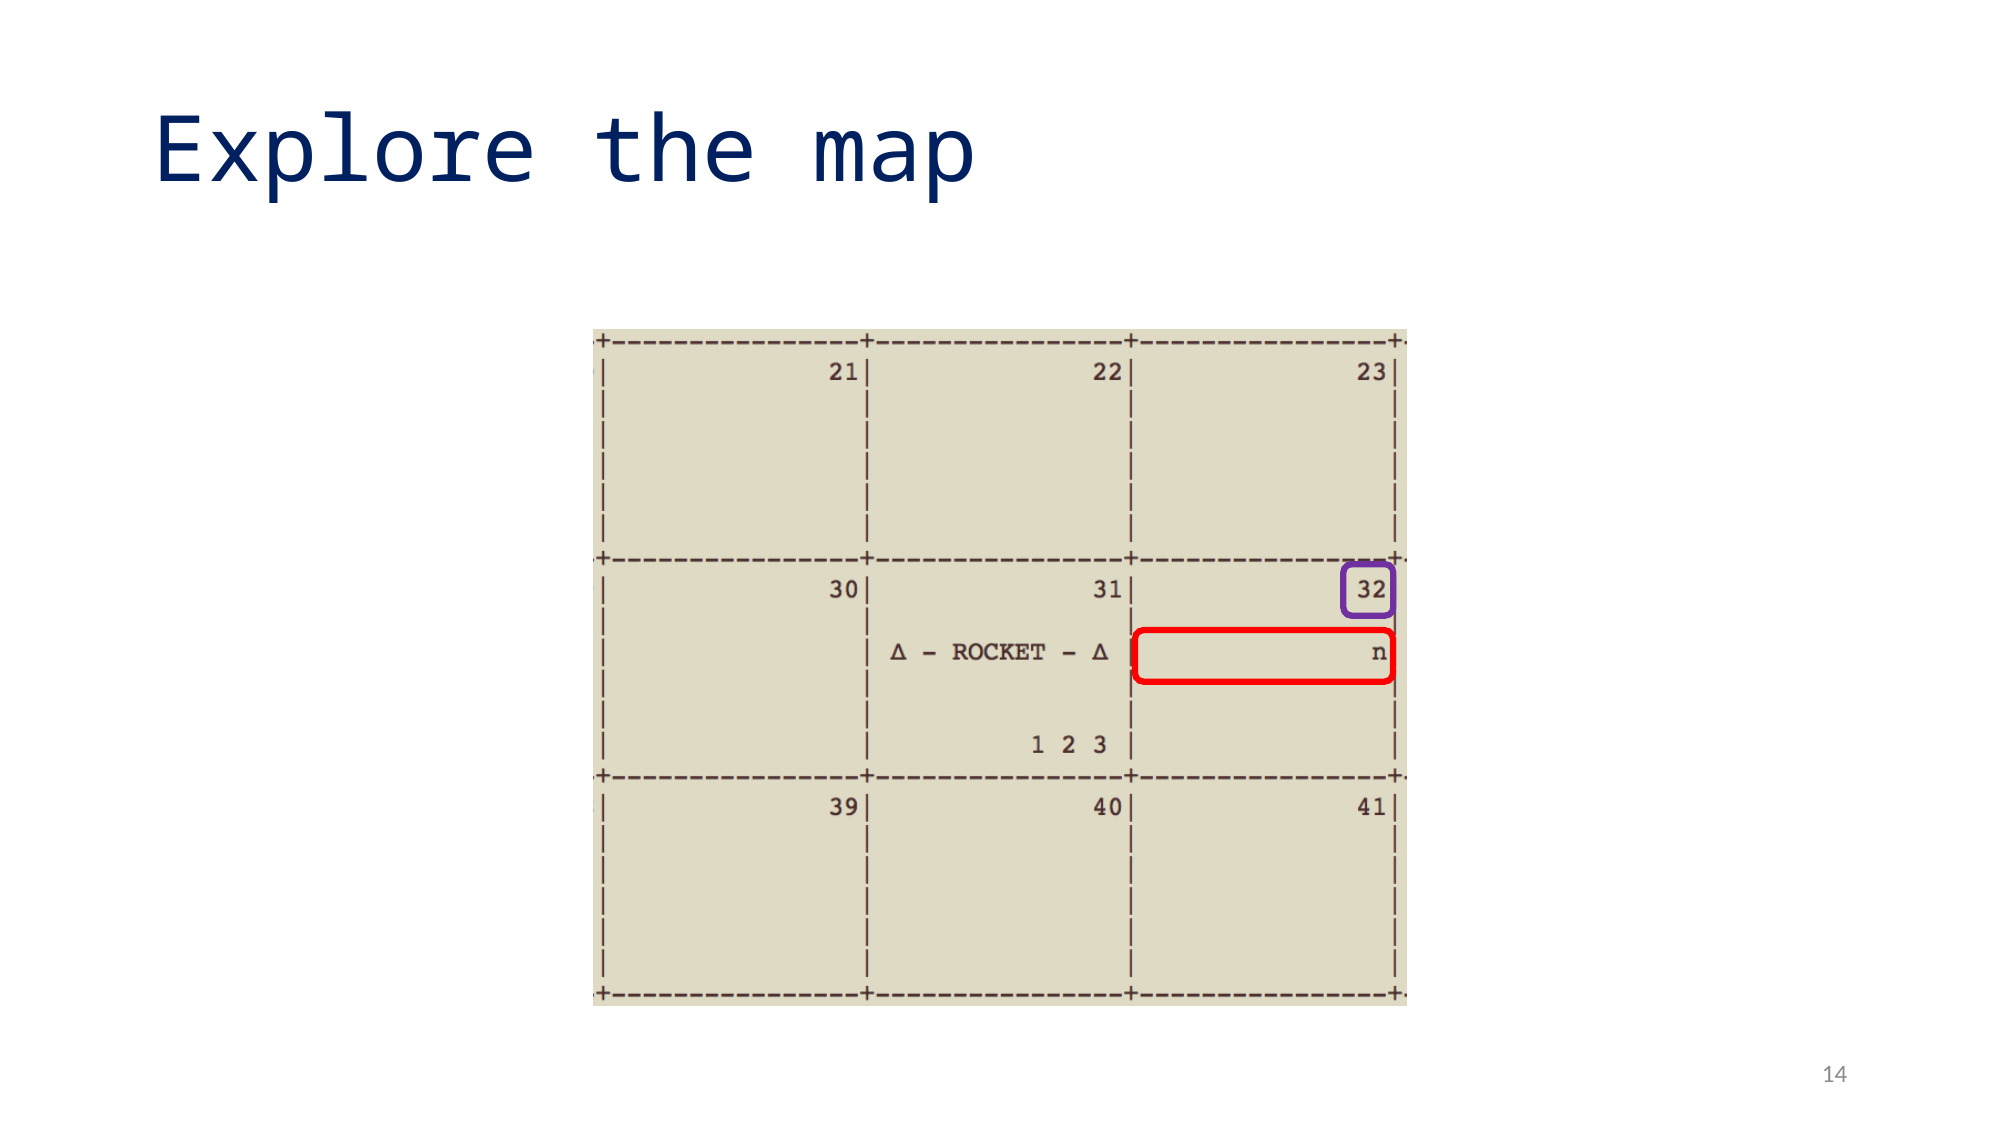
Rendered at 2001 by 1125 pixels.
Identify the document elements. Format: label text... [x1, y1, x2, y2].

picture [593, 329, 1407, 1006]
slide_number 14 [1412, 1042, 1863, 1103]
text_box Explore the map [137, 43, 1863, 261]
